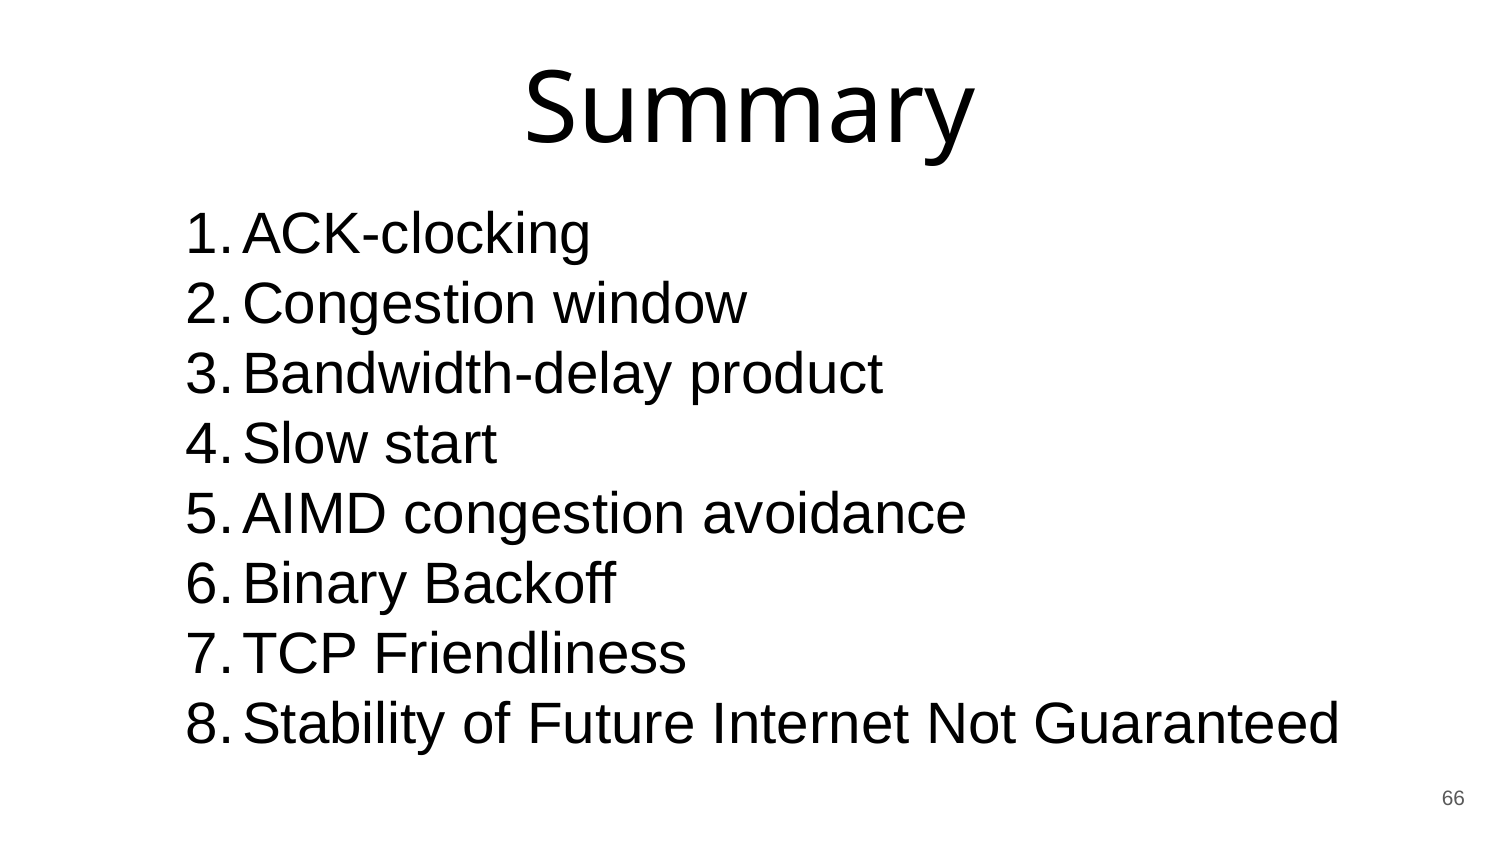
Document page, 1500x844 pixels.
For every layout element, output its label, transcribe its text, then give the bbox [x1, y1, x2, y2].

title Summary [53, 27, 1447, 242]
slide_number 66 [1389, 764, 1480, 830]
text_box ACK-clocking Congestion window Bandwidth-delay product Slow start AIMD congestion avoidance Binary Backoff TCP Friendliness Stability of Future Internet Not Guaranteed [171, 187, 1419, 762]
